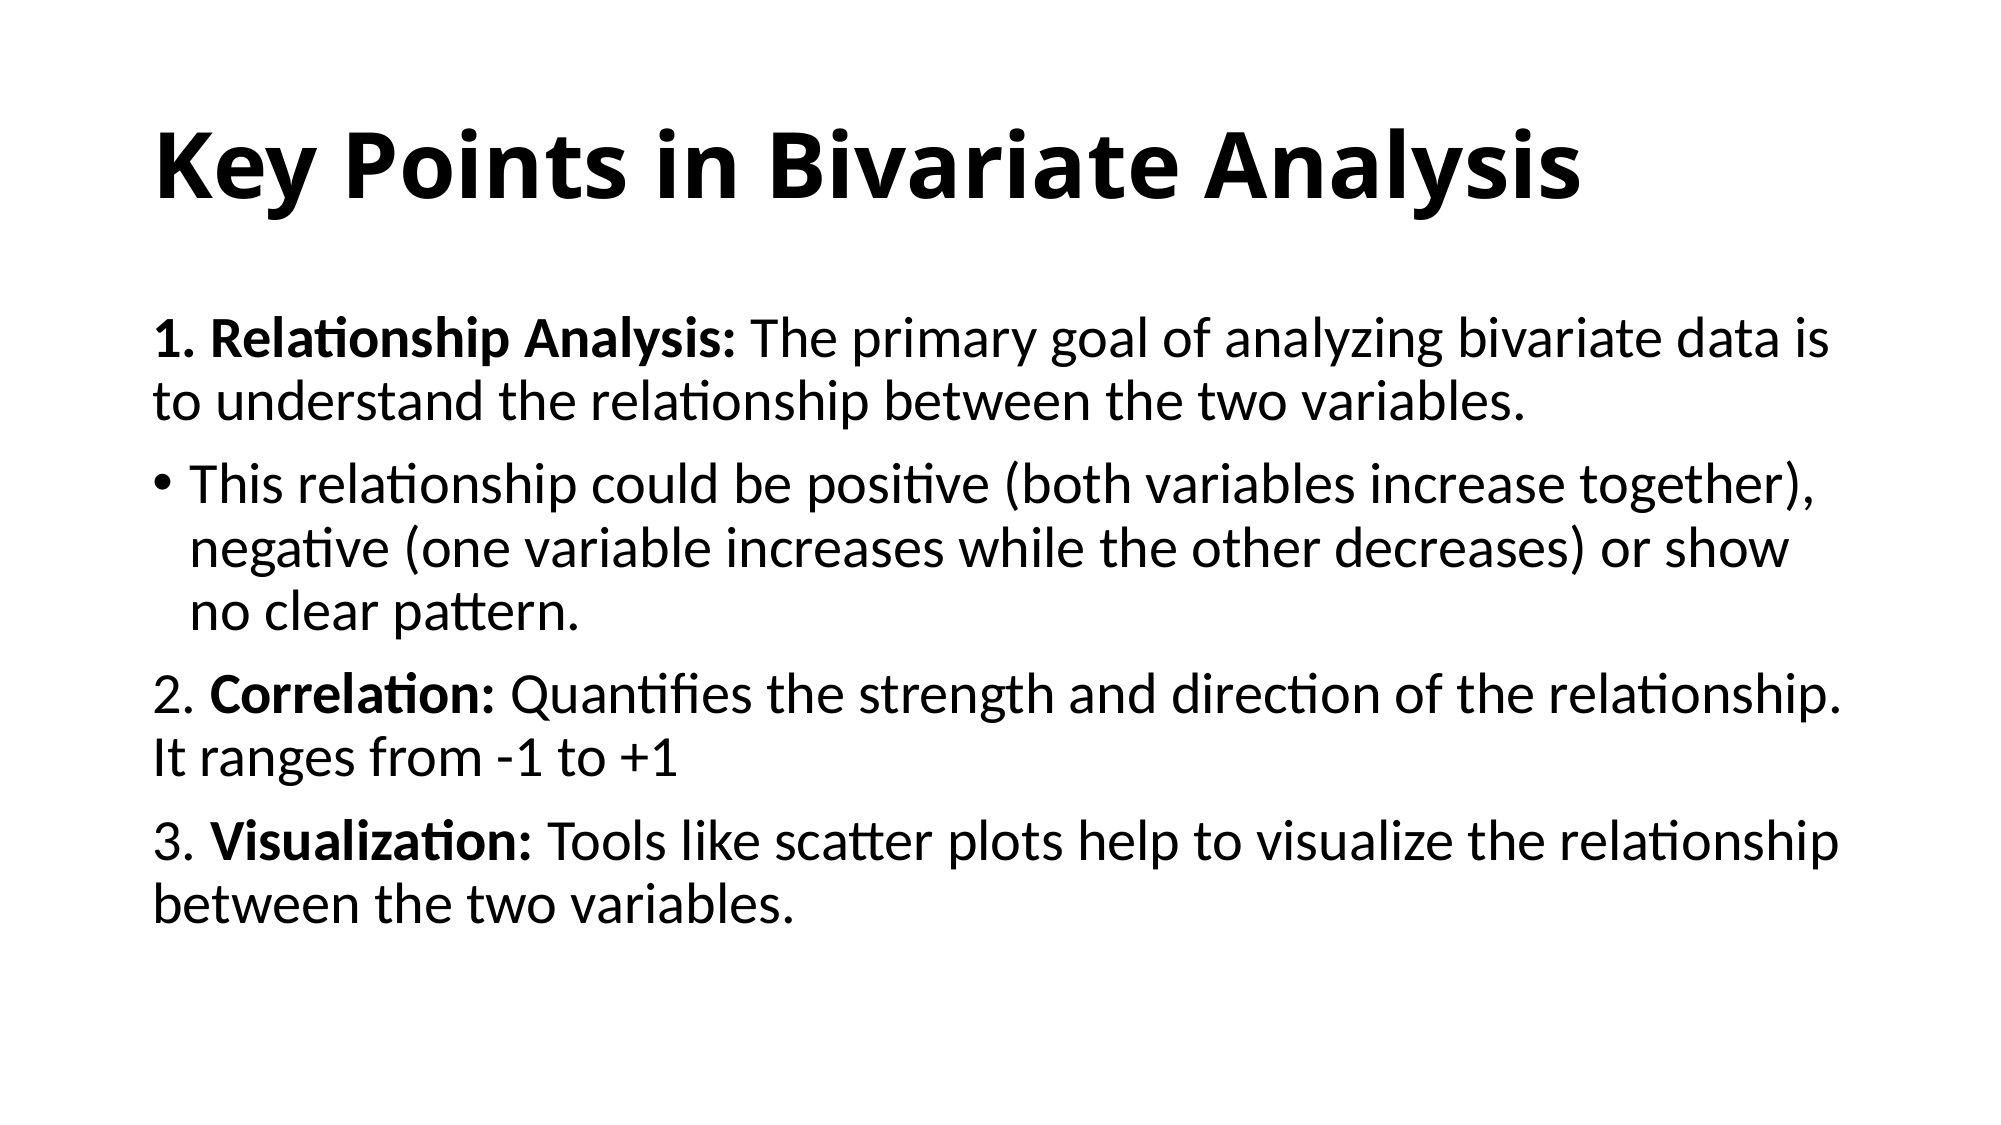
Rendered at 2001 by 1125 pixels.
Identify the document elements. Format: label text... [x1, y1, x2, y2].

title Key Points in Bivariate Analysis [137, 59, 1863, 278]
list 1. Relationship Analysis: The primary goal of analyzing bivariate data is to understand the relationship between the two variables. This relationship could be positive (both variables increase together), negative (one variable increases while the other decreases) or show no clear pattern. 2. Correlation: Quantifies the strength and direction of the relationship. It ranges from -1 to +1 3. Visualization: Tools like scatter plots help to visualize the relationship between the two variables. [137, 299, 1863, 1014]
